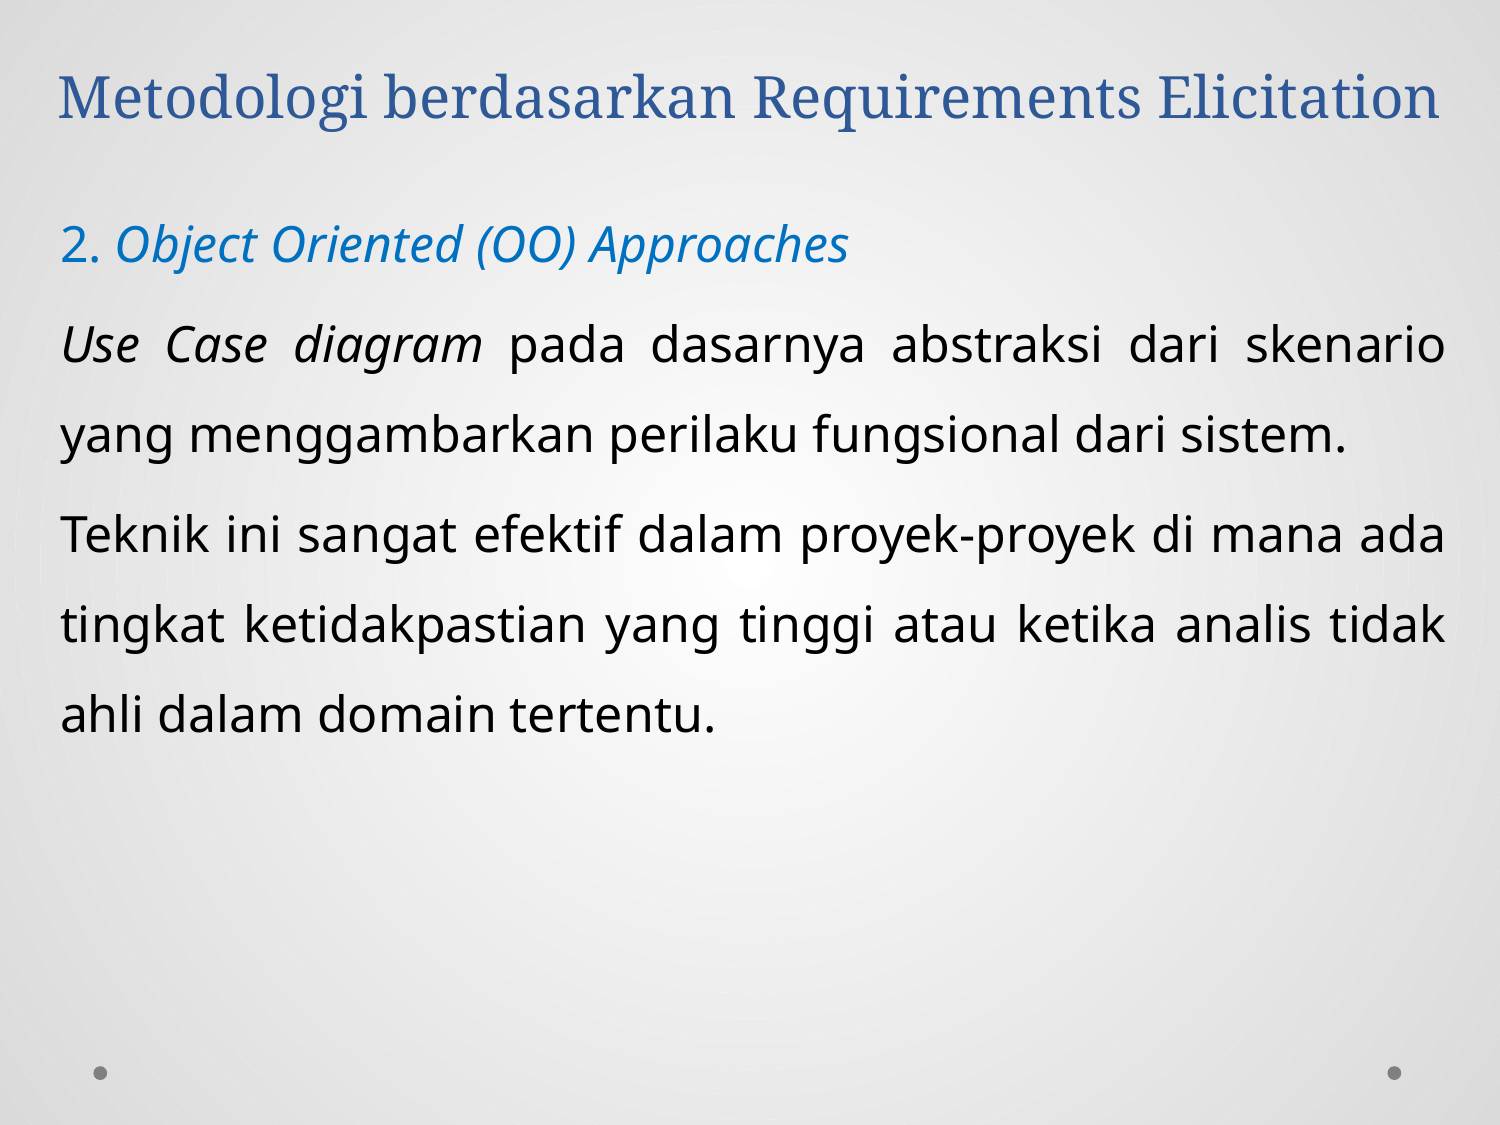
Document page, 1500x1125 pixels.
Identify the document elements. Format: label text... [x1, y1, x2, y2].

title Metodologi berdasarkan Requirements Elicitation [0, 12, 1500, 138]
list 2. Object Oriented (OO) Approaches Use Case diagram pada dasarnya abstraksi dari skenario yang menggambarkan perilaku fungsional dari sistem. Teknik ini sangat efektif dalam proyek-proyek di mana ada tingkat ketidakpastian yang tinggi atau ketika analis tidak ahli dalam domain tertentu. [37, 174, 1463, 1050]
